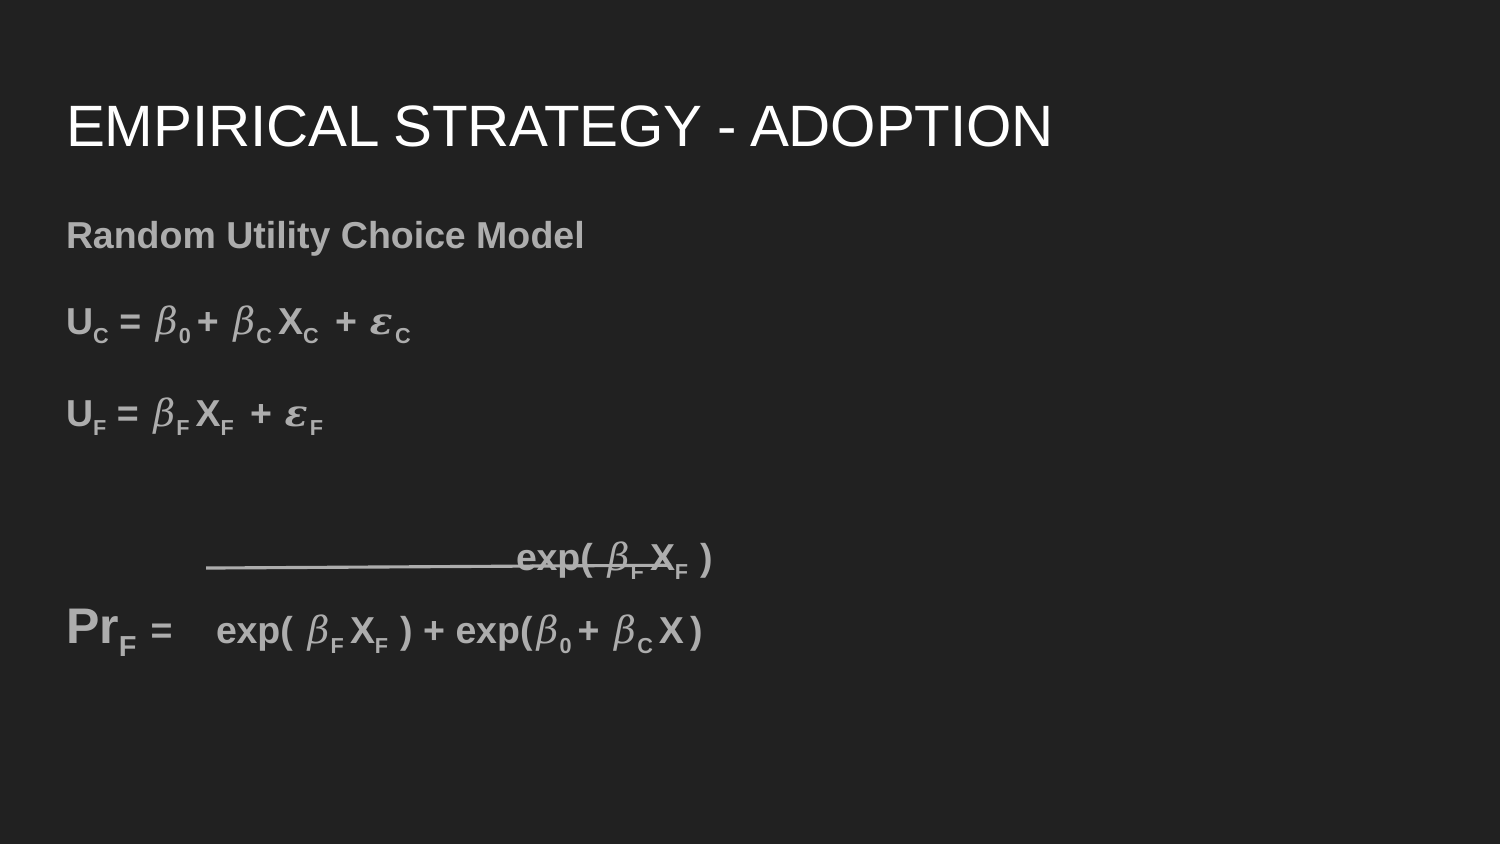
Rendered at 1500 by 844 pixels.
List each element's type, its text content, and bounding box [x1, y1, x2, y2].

title EMPIRICAL STRATEGY - ADOPTION [51, 72, 1449, 167]
list Random Utility Choice Model UC = 𝛽0 + 𝛽C XC + 𝜺C UF = 𝛽F XF + 𝜺F exp( 𝛽F XF ) PrF = exp( 𝛽F XF ) + exp(𝛽0 + 𝛽C X ) [51, 189, 1449, 750]
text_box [205, 564, 672, 569]
